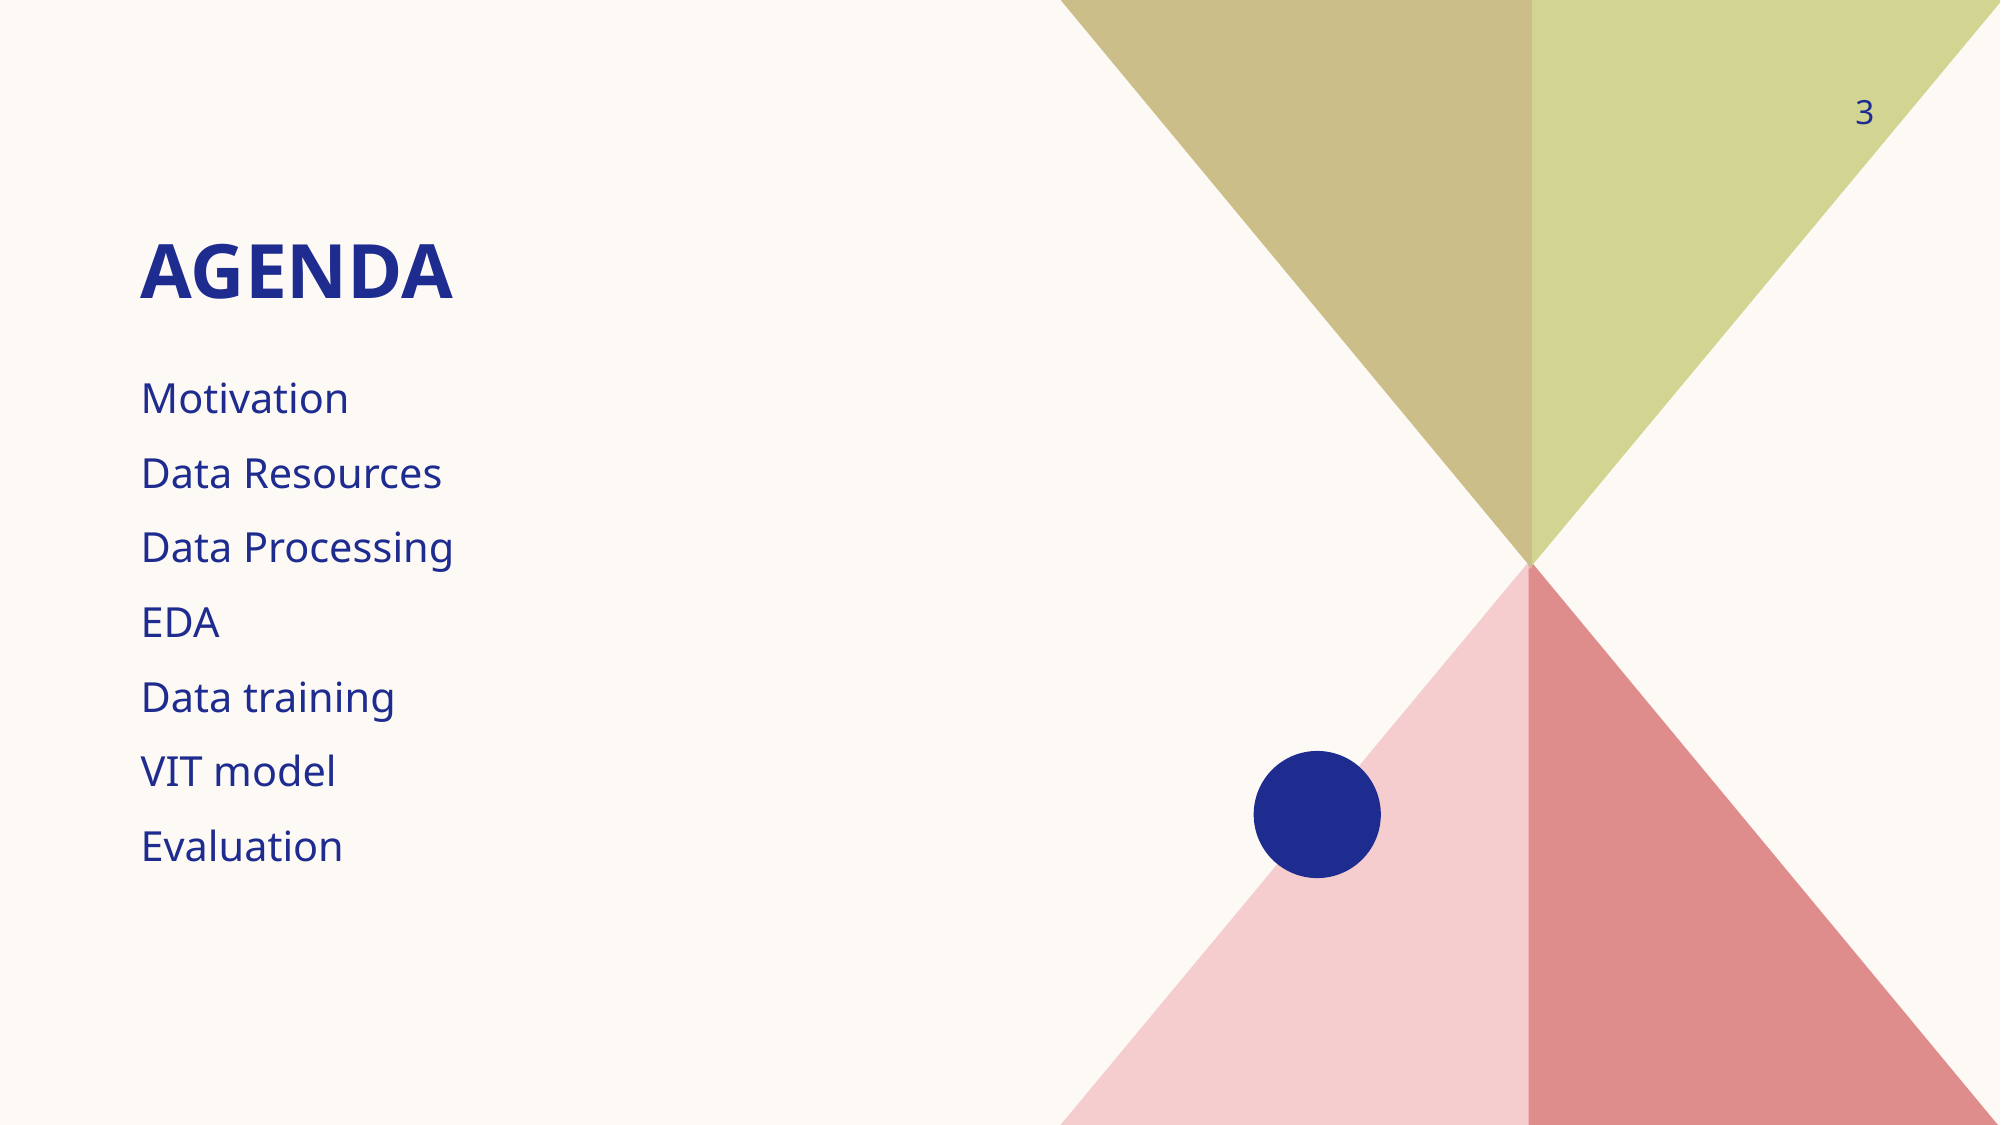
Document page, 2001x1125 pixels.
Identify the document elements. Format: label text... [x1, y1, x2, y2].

title agenda [125, 62, 1206, 314]
slide_number 3 [1699, 75, 1875, 153]
list Motivation Data Resources Data Processing EDA Data training VIT model Evaluation [125, 347, 1206, 874]
